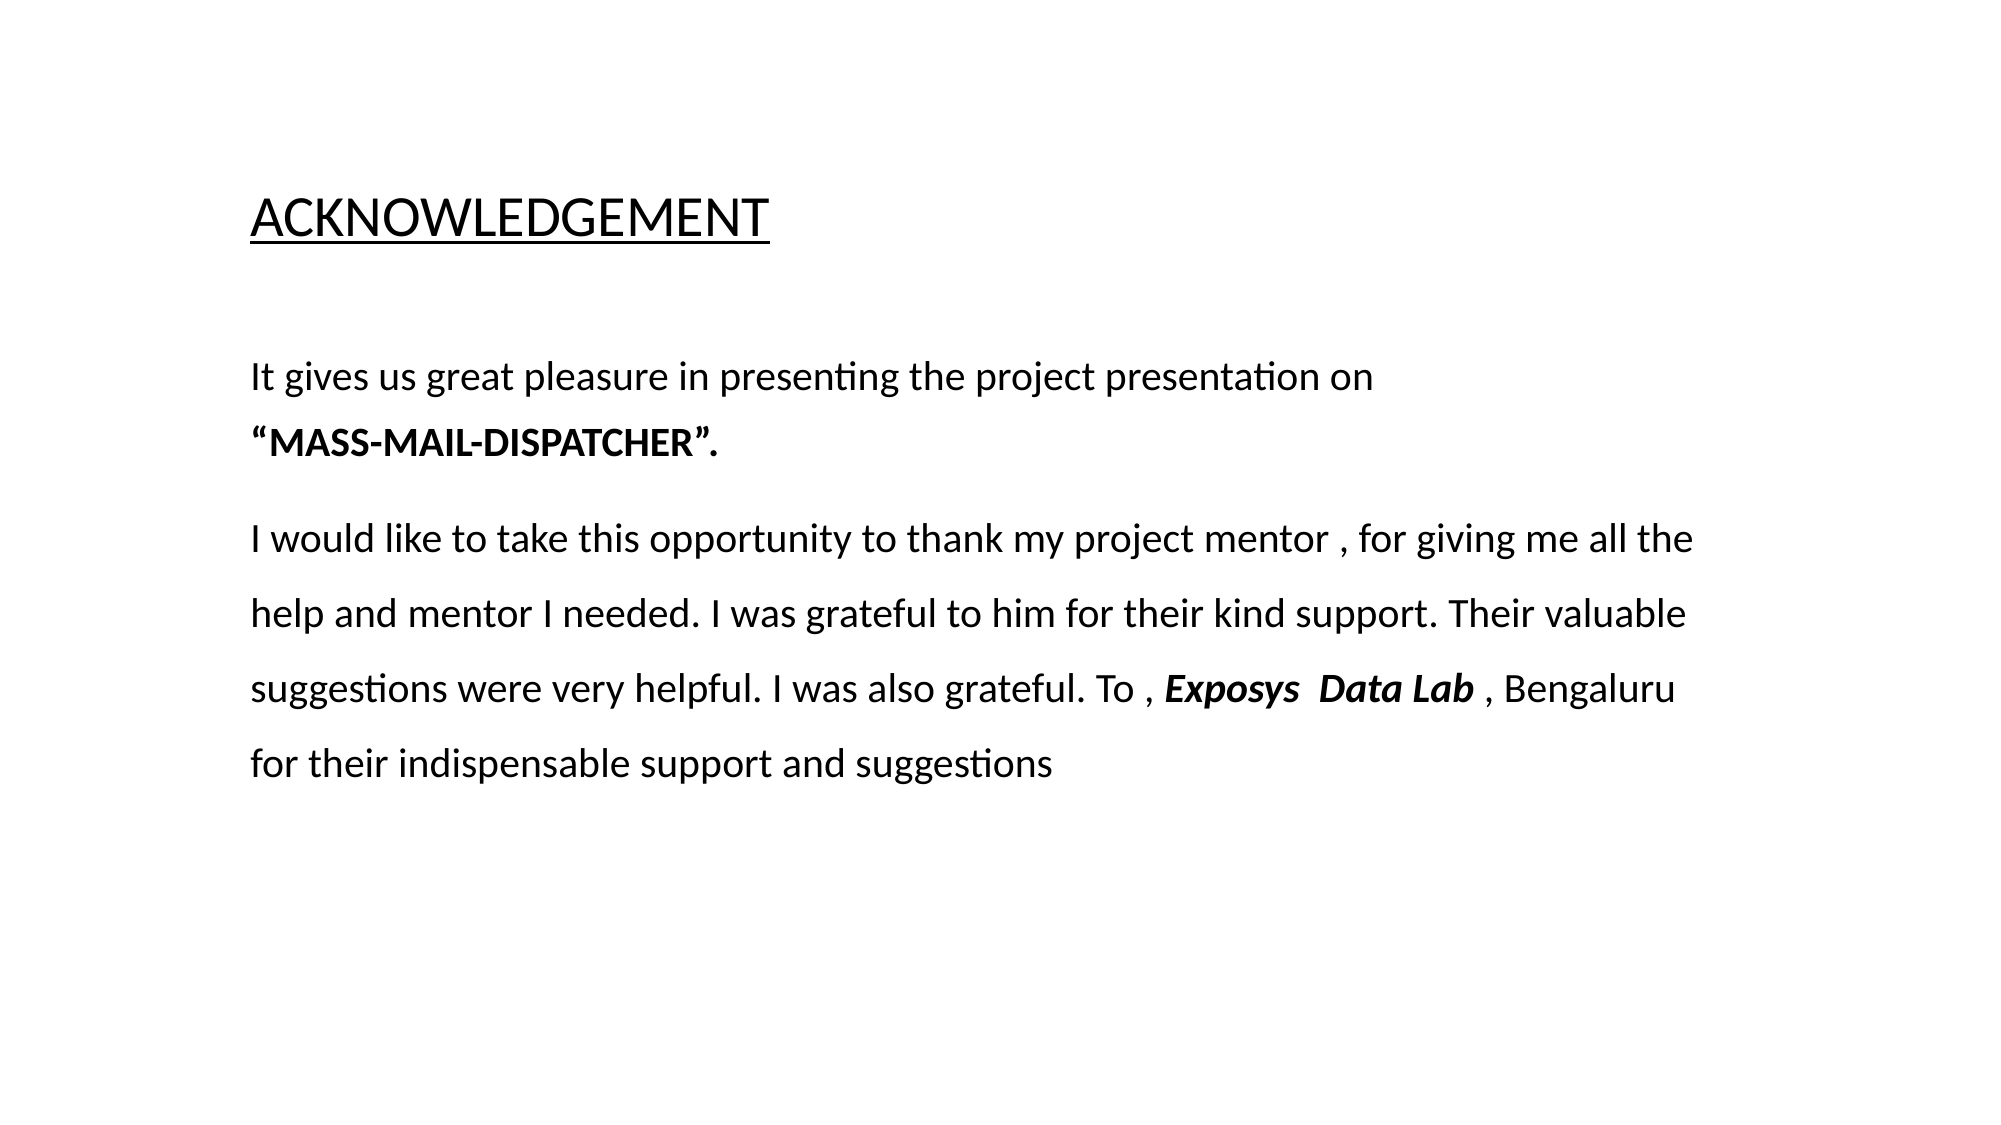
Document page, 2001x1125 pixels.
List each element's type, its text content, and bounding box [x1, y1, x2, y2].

list ACKNOWLEDGEMENT It gives us great pleasure in presenting the project presentation on “MASS-MAIL-DISPATCHER”. I would like to take this opportunity to thank my project mentor , for giving me all the help and mentor I needed. I was grateful to him for their kind support. Their valuable suggestions were very helpful. I was also grateful. To , Exposys Data Lab , Bengaluru for their indispensable support and suggestions [235, 179, 1734, 918]
